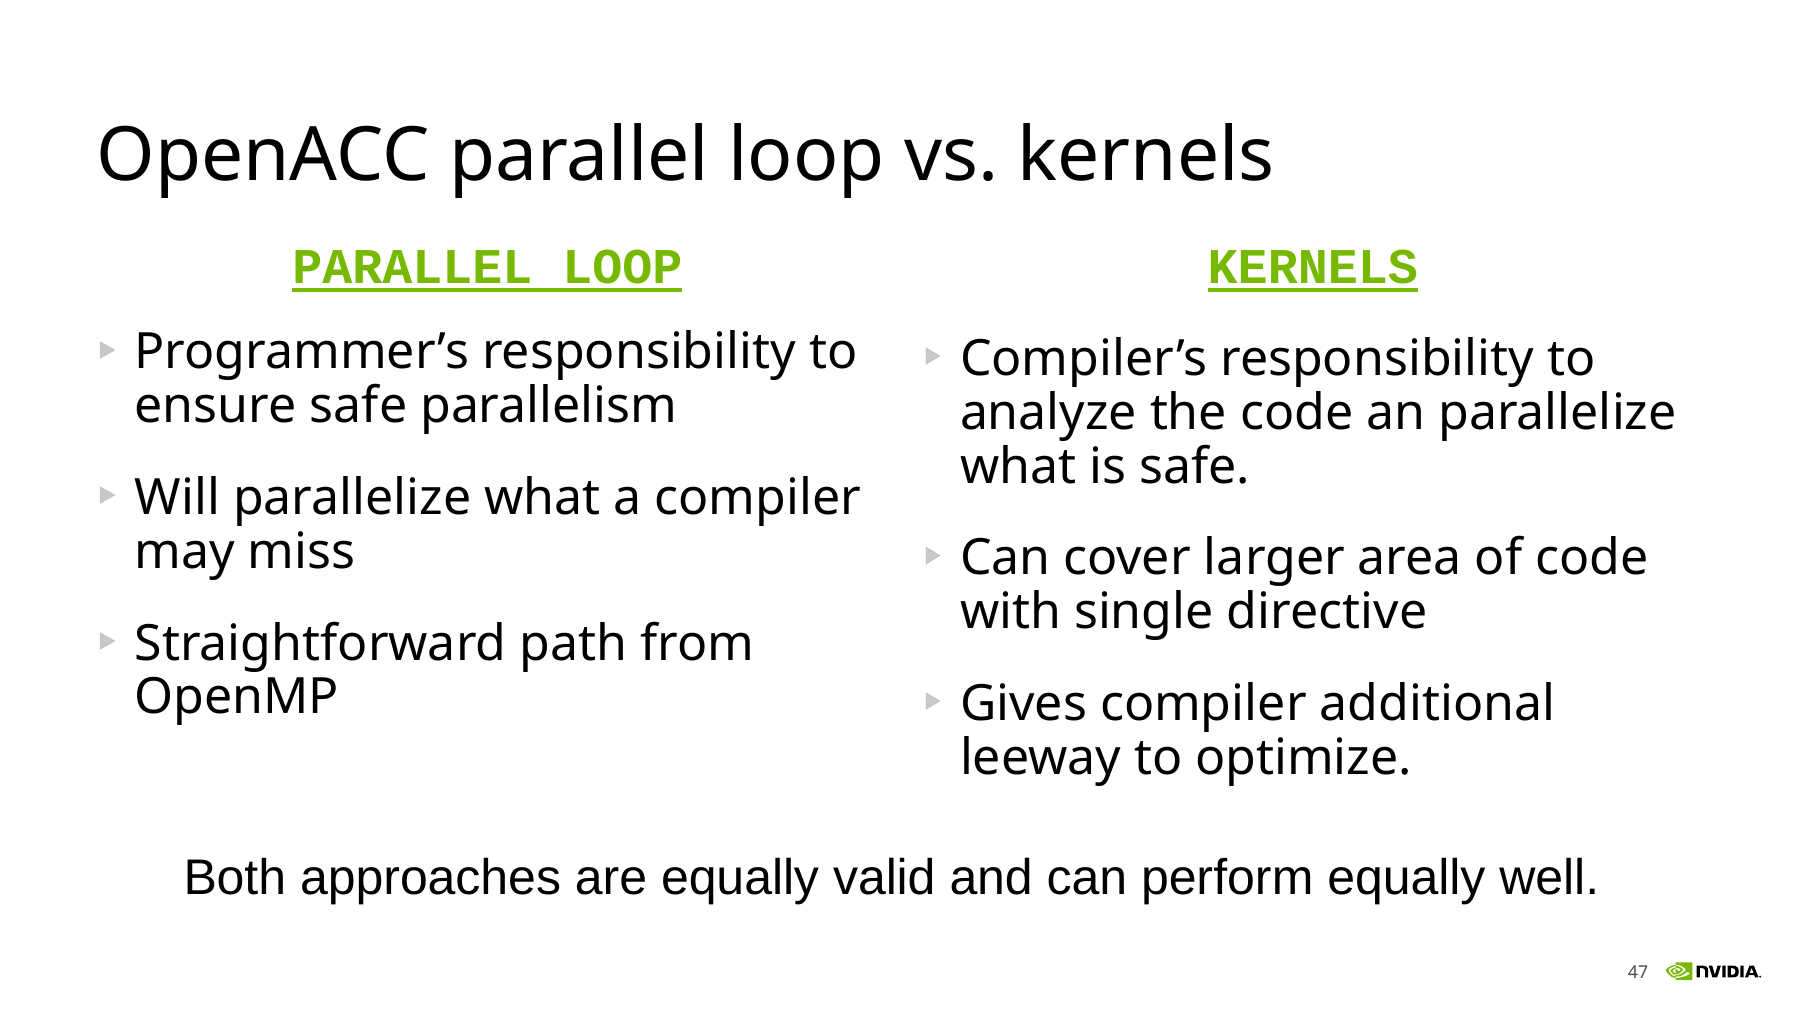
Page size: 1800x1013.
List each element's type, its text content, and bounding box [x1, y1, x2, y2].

picture [922, 338, 944, 374]
picture [922, 683, 944, 719]
picture [96, 623, 119, 659]
text_box Both approaches are equally valid and can perform equally well. [168, 836, 1632, 912]
title OpenACC parallel loop vs. kernels [81, 107, 1719, 205]
list KERNELS Compiler’s responsibility to analyze the code an parallelize what is safe. Can cover larger area of code with single directive Gives compiler additional leeway to optimize. [906, 232, 1719, 847]
picture [96, 332, 119, 368]
picture [96, 477, 119, 513]
list PARALLEL LOOP Programmer’s responsibility to ensure safe parallelism Will parallelize what a compiler may miss Straightforward path from OpenMP [81, 232, 894, 847]
picture [922, 537, 944, 574]
